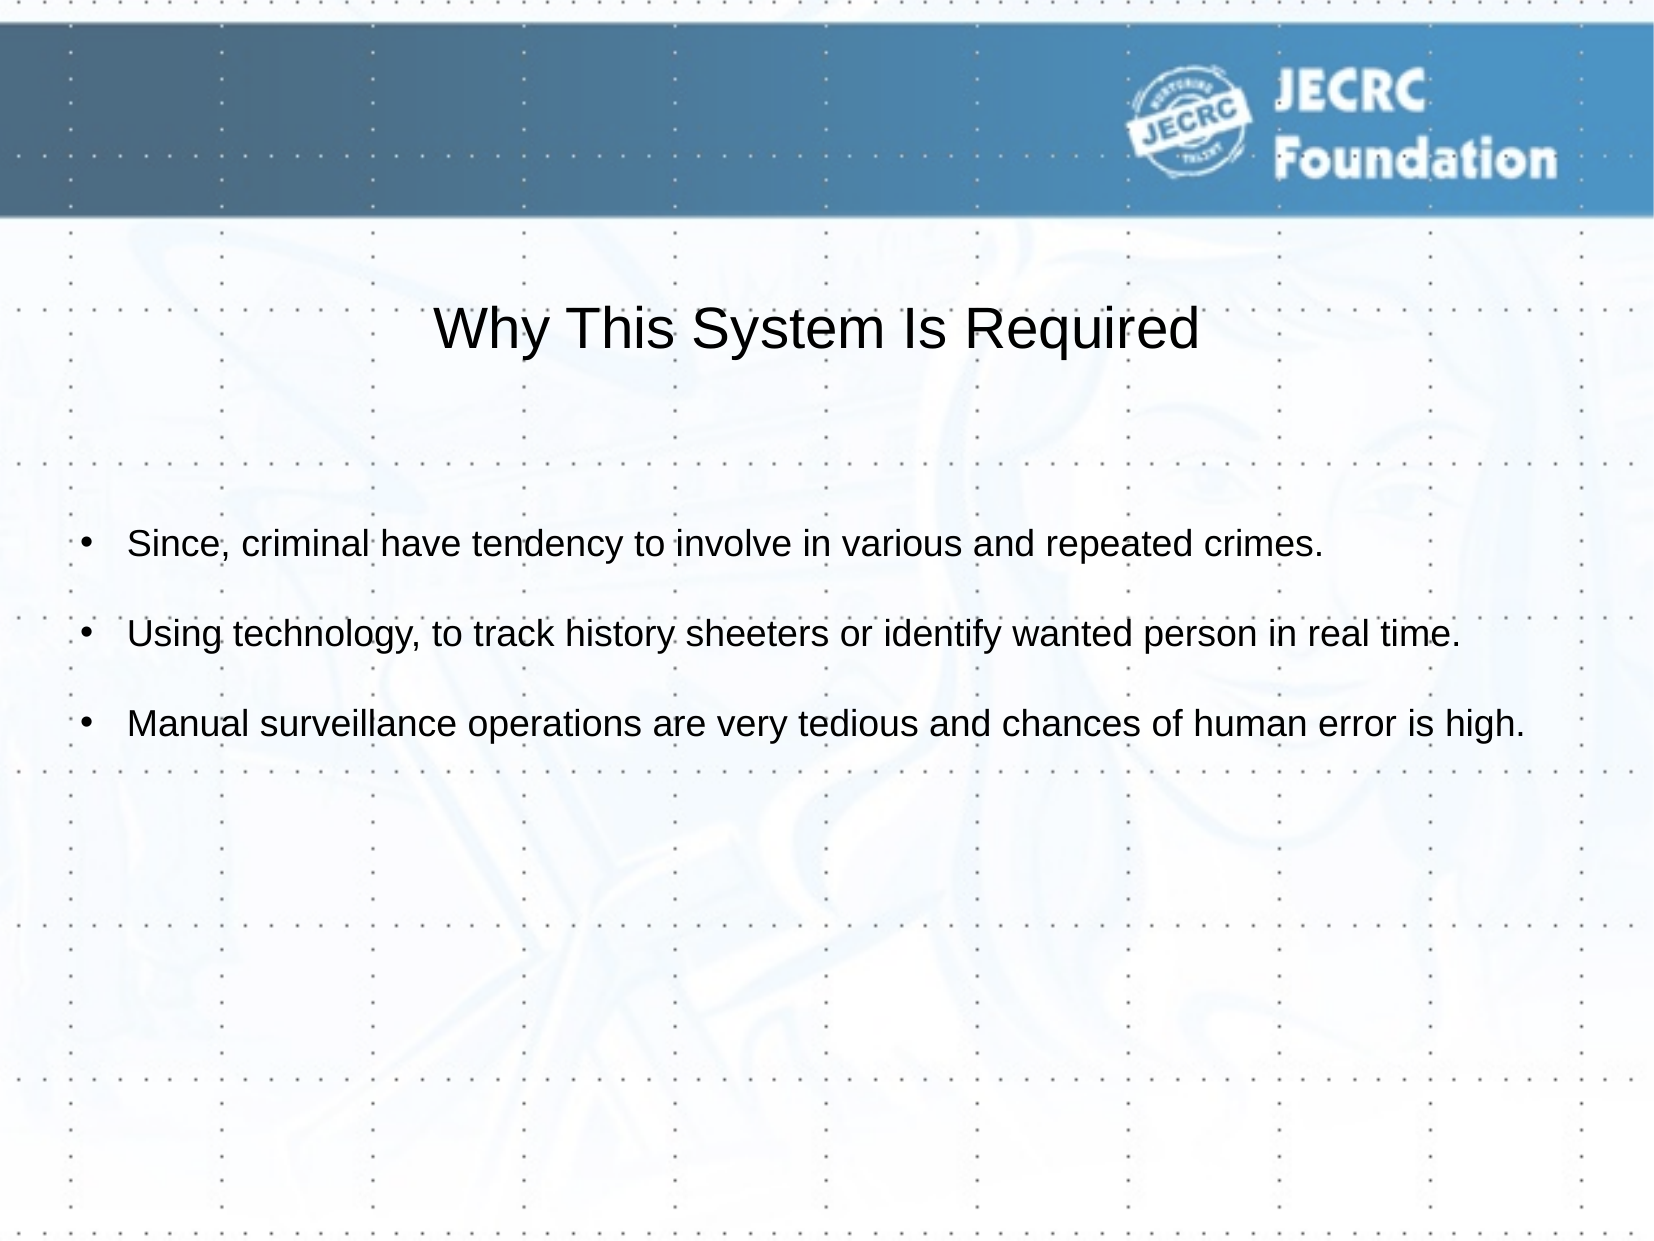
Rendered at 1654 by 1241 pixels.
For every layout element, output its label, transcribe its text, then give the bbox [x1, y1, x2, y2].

text_box Since, criminal have tendency to involve in various and repeated crimes. Using technology, to track history sheeters or identify wanted person in real time. Manual surveillance operations are very tedious and chances of human error is high. [65, 466, 1571, 955]
text_box Why This System Is Required [227, 292, 1408, 358]
